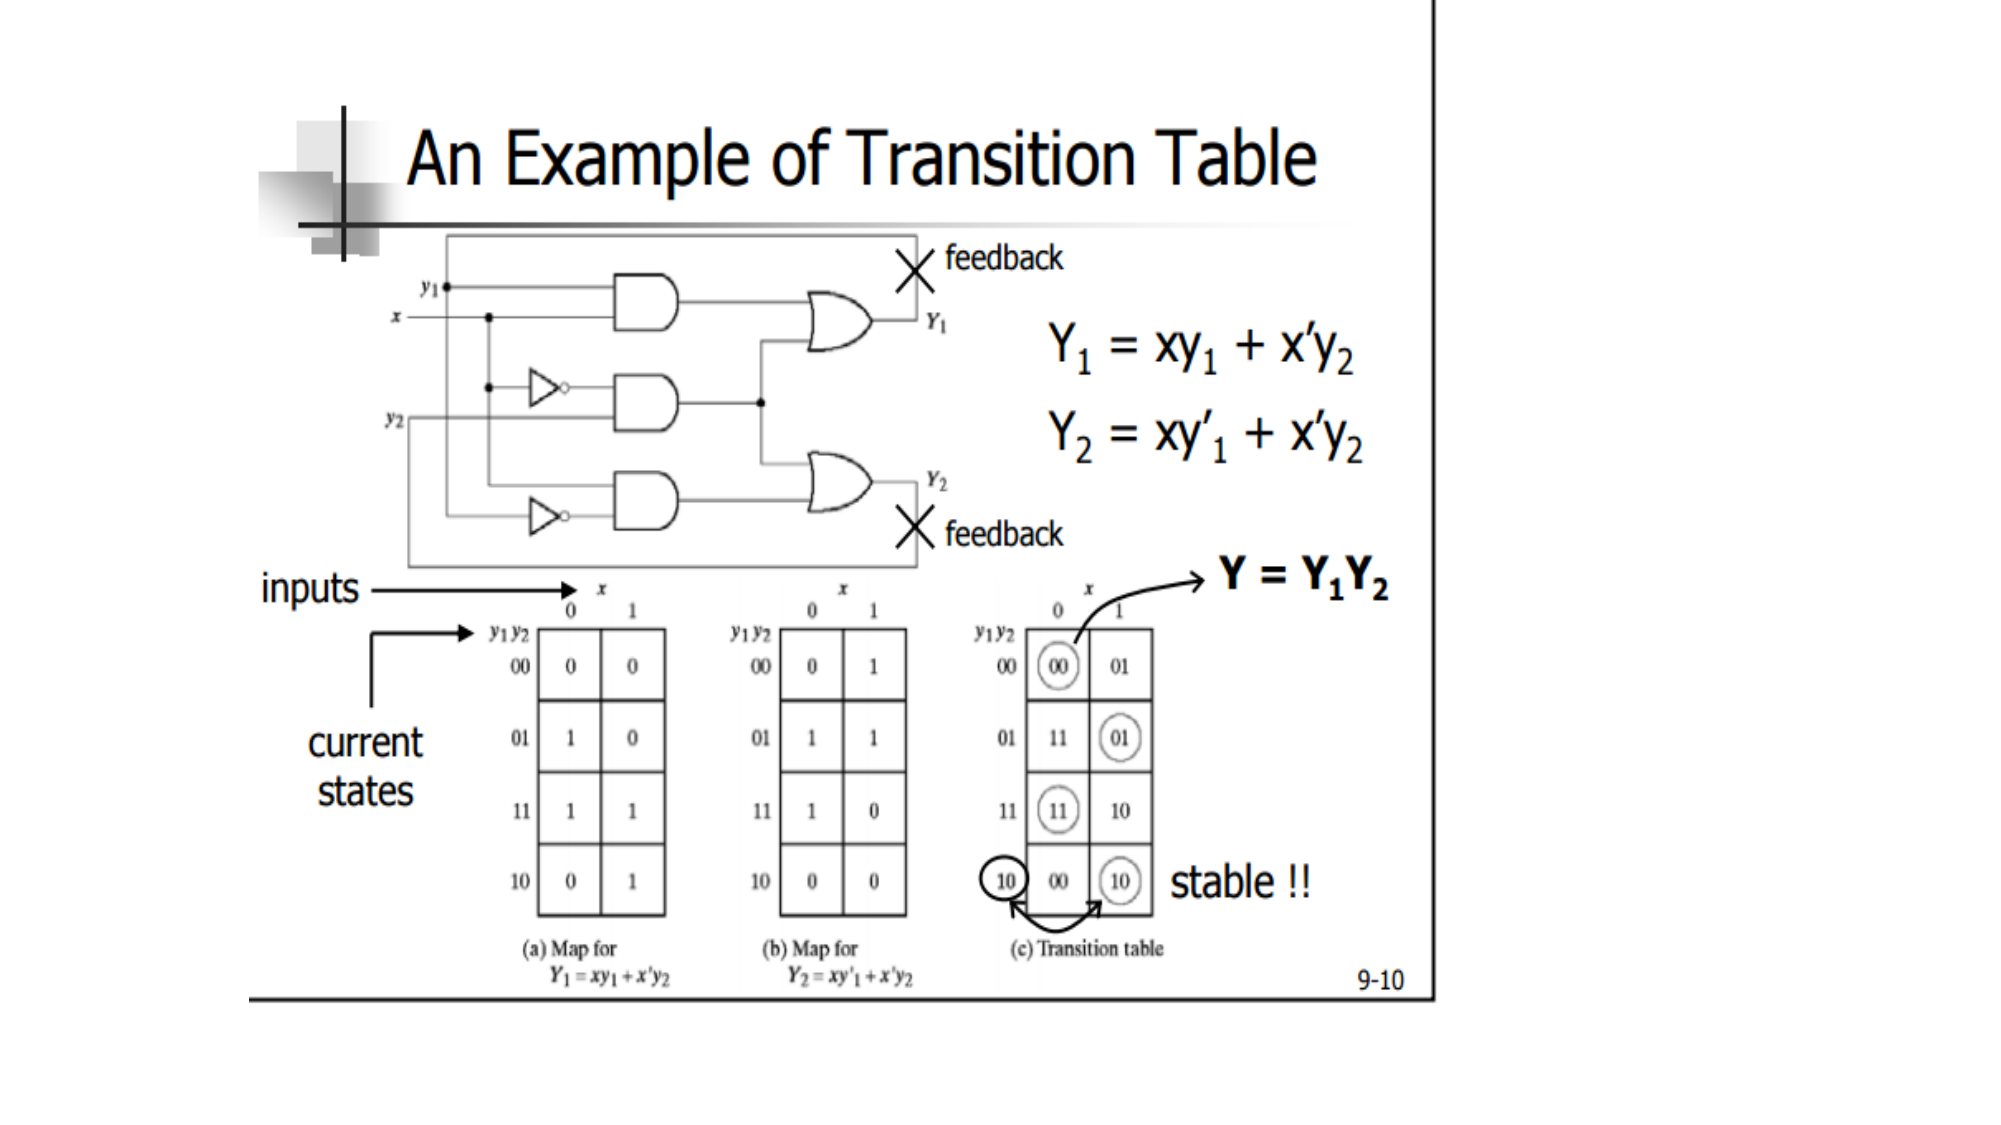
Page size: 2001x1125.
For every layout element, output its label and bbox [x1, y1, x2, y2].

picture [249, 0, 1438, 1005]
